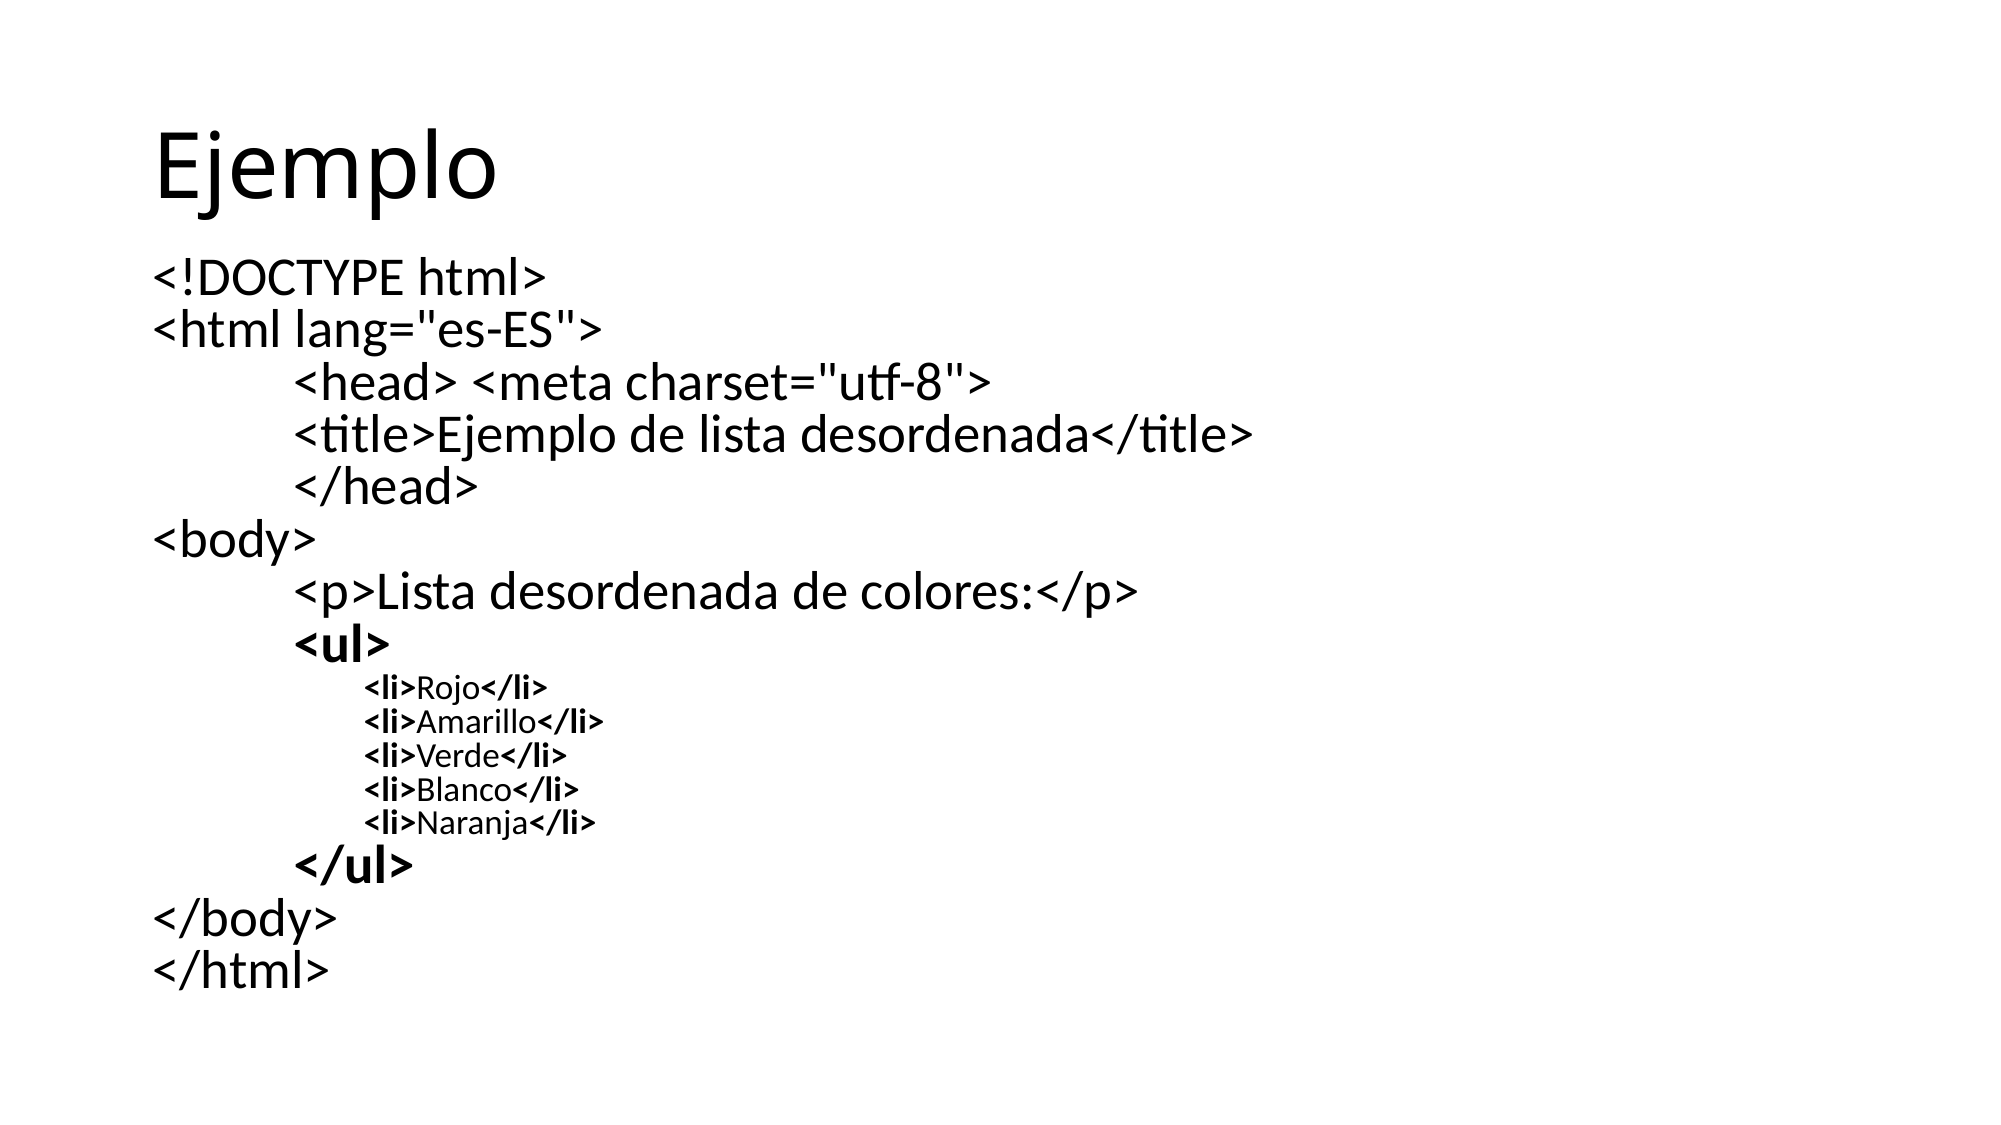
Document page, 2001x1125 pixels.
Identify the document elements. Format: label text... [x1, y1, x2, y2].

list <!DOCTYPE html> <html lang="es-ES"> <head> <meta charset="utf-8"> <title>Ejemplo de lista desordenada</title> </head> <body> <p>Lista desordenada de colores:</p> <ul> <li>Rojo</li> <li>Amarillo</li> <li>Verde</li> <li>Blanco</li> <li>Naranja</li> </ul> </body> </html> [137, 245, 1863, 1014]
title Ejemplo [137, 59, 1863, 245]
